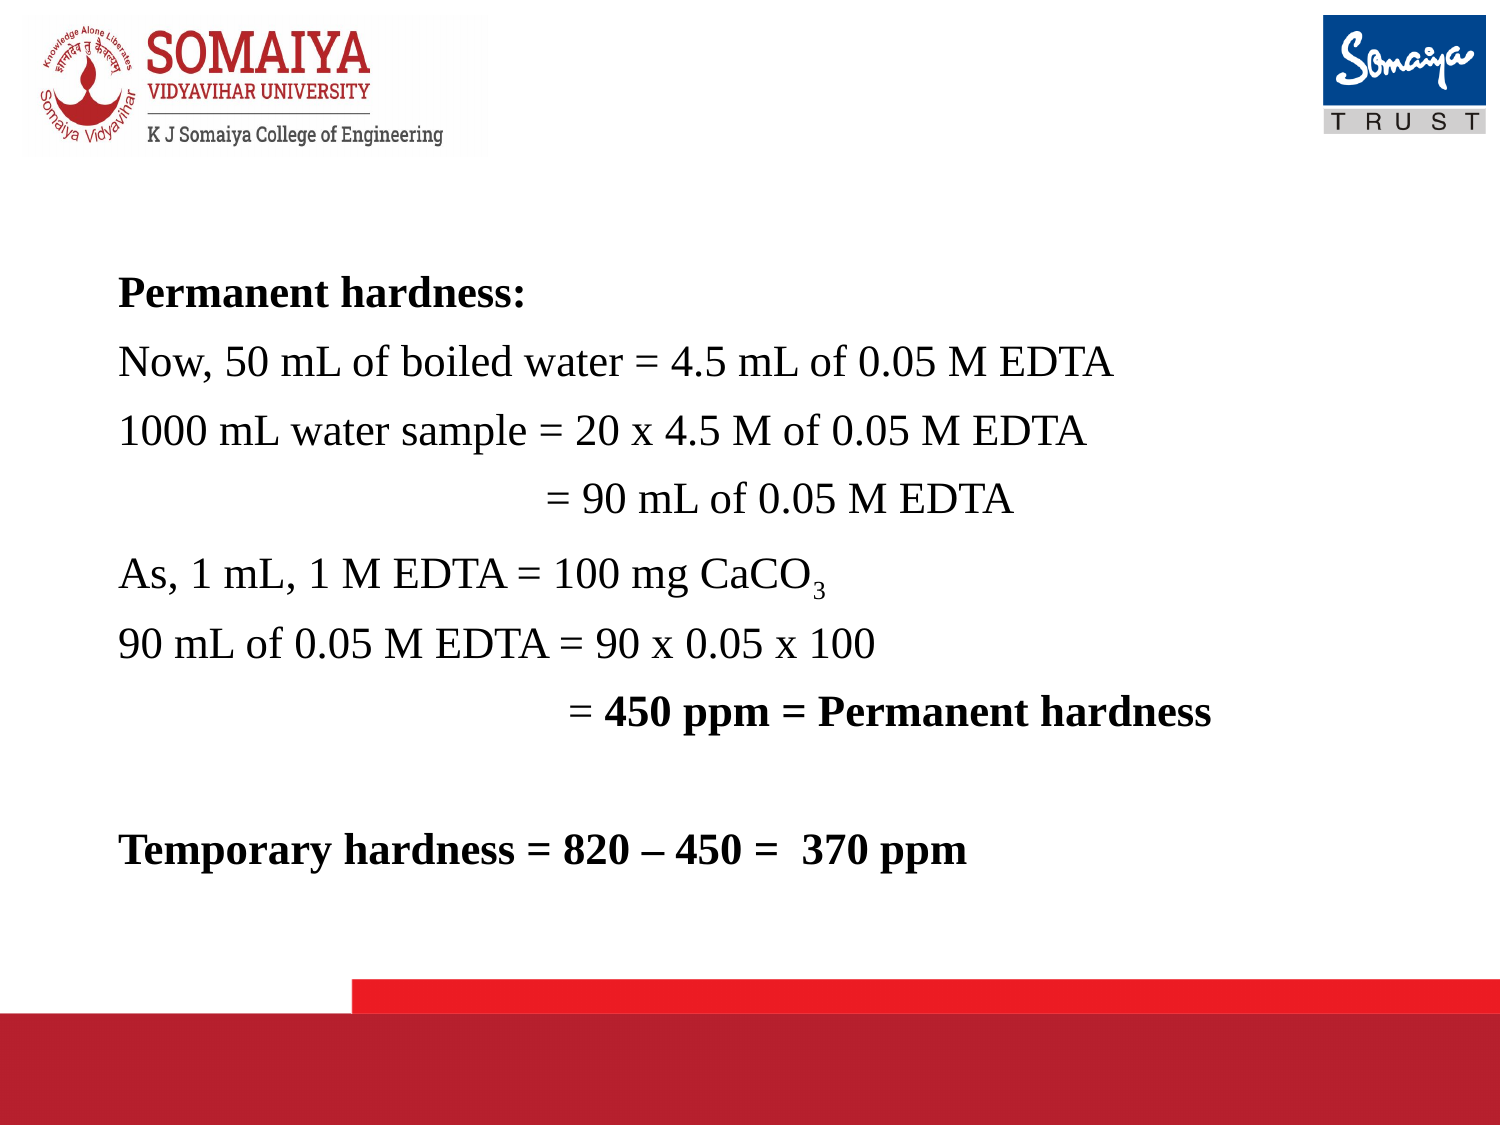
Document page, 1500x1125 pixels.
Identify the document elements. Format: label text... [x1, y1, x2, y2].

list Permanent hardness: Now, 50 mL of boiled water = 4.5 mL of 0.05 M EDTA 1000 mL water sample = 20 x 4.5 M of 0.05 M EDTA = 90 mL of 0.05 M EDTA As, 1 mL, 1 M EDTA = 100 mg CaCO3 90 mL of 0.05 M EDTA = 90 x 0.05 x 100 = 450 ppm = Permanent hardness Temporary hardness = 820 – 450 = 370 ppm [103, 187, 1397, 888]
picture [22, 15, 488, 157]
picture [1323, 15, 1486, 134]
picture [0, 980, 1500, 1125]
